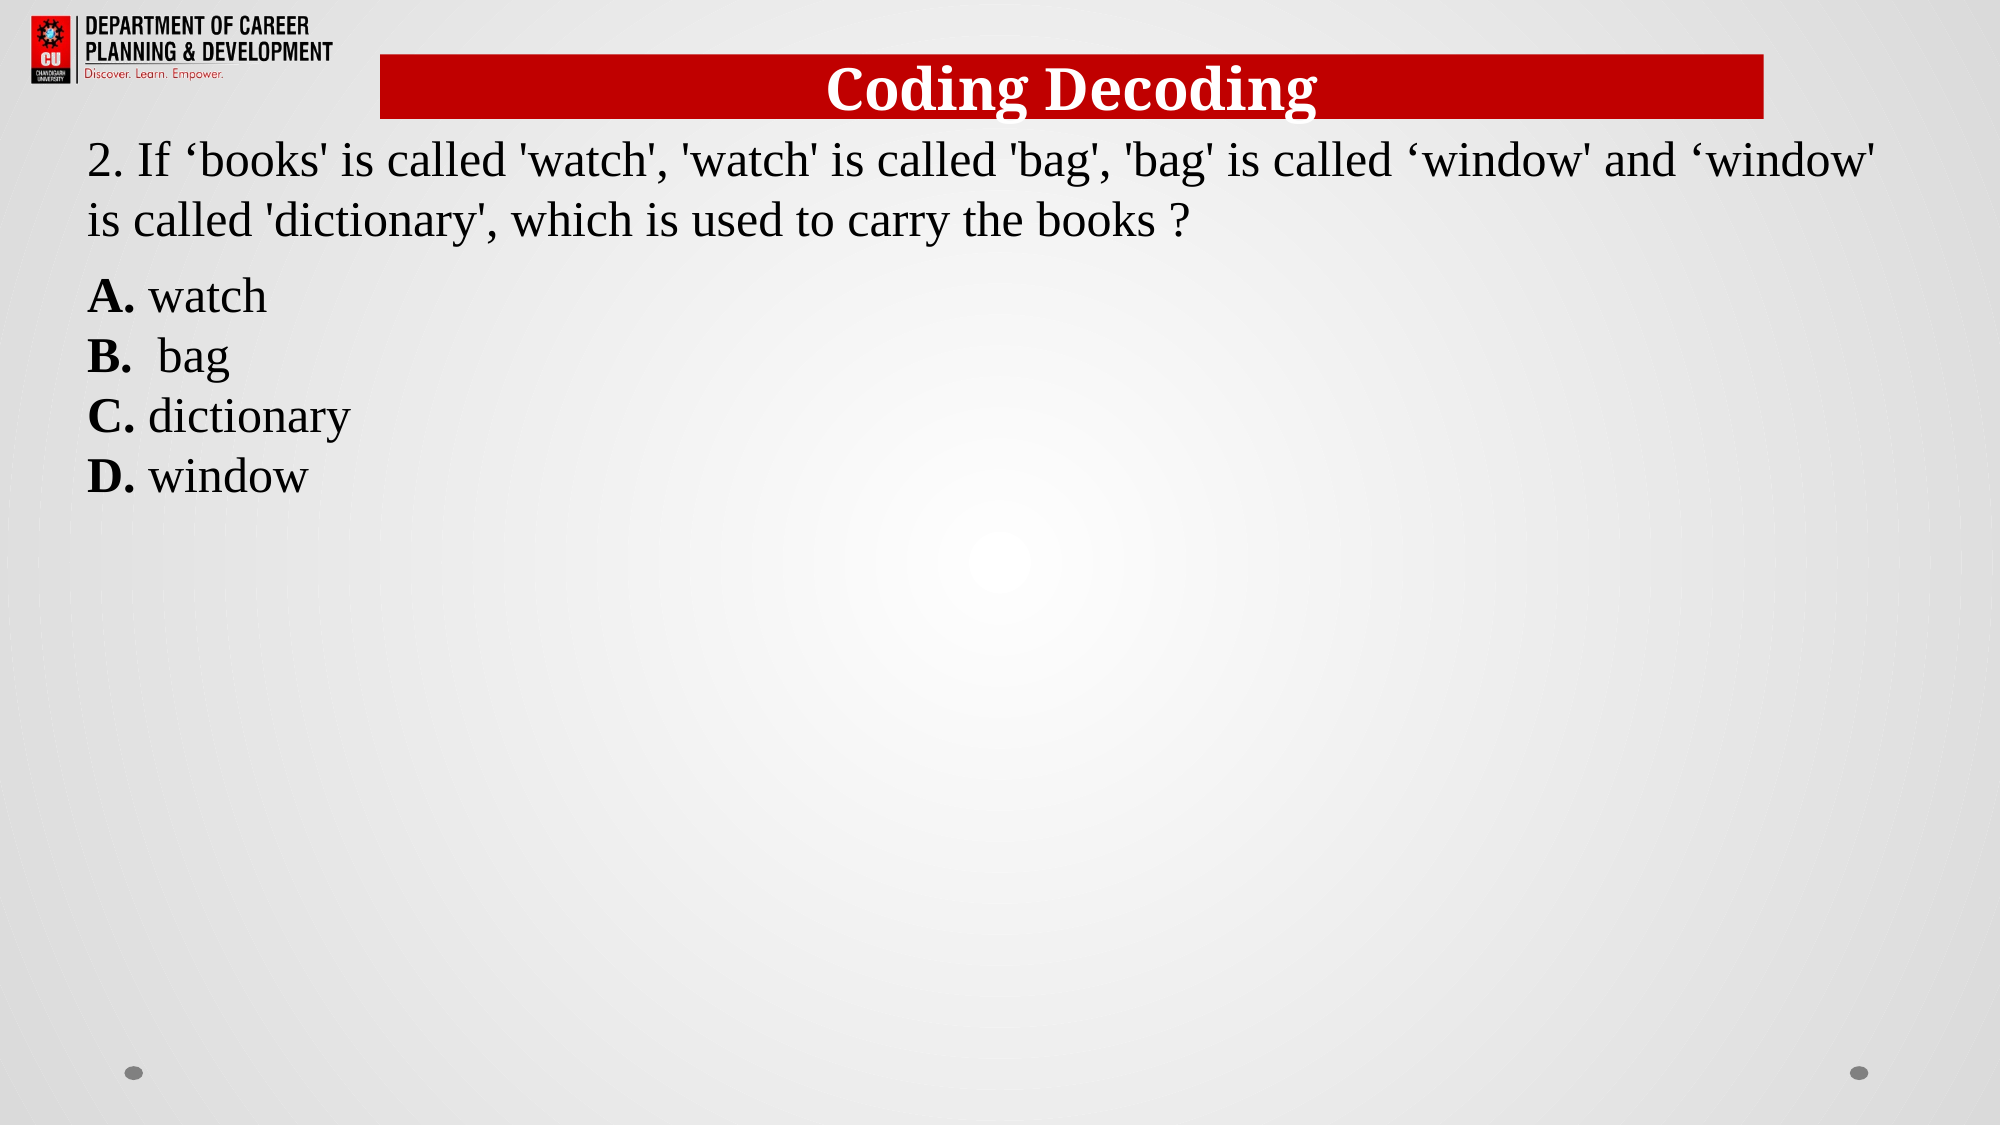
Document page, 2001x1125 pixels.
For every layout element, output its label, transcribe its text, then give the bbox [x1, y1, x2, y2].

picture [23, 0, 349, 100]
text_box 2. If ‘books' is called 'watch', 'watch' is called 'bag', 'bag' is called ‘window' and ‘window' is called 'dictionary', which is used to carry the books ? [72, 118, 1909, 254]
text_box Coding Decoding [378, 52, 1766, 118]
text_box A. watch B. bag C. dictionary D. window [72, 255, 1072, 510]
